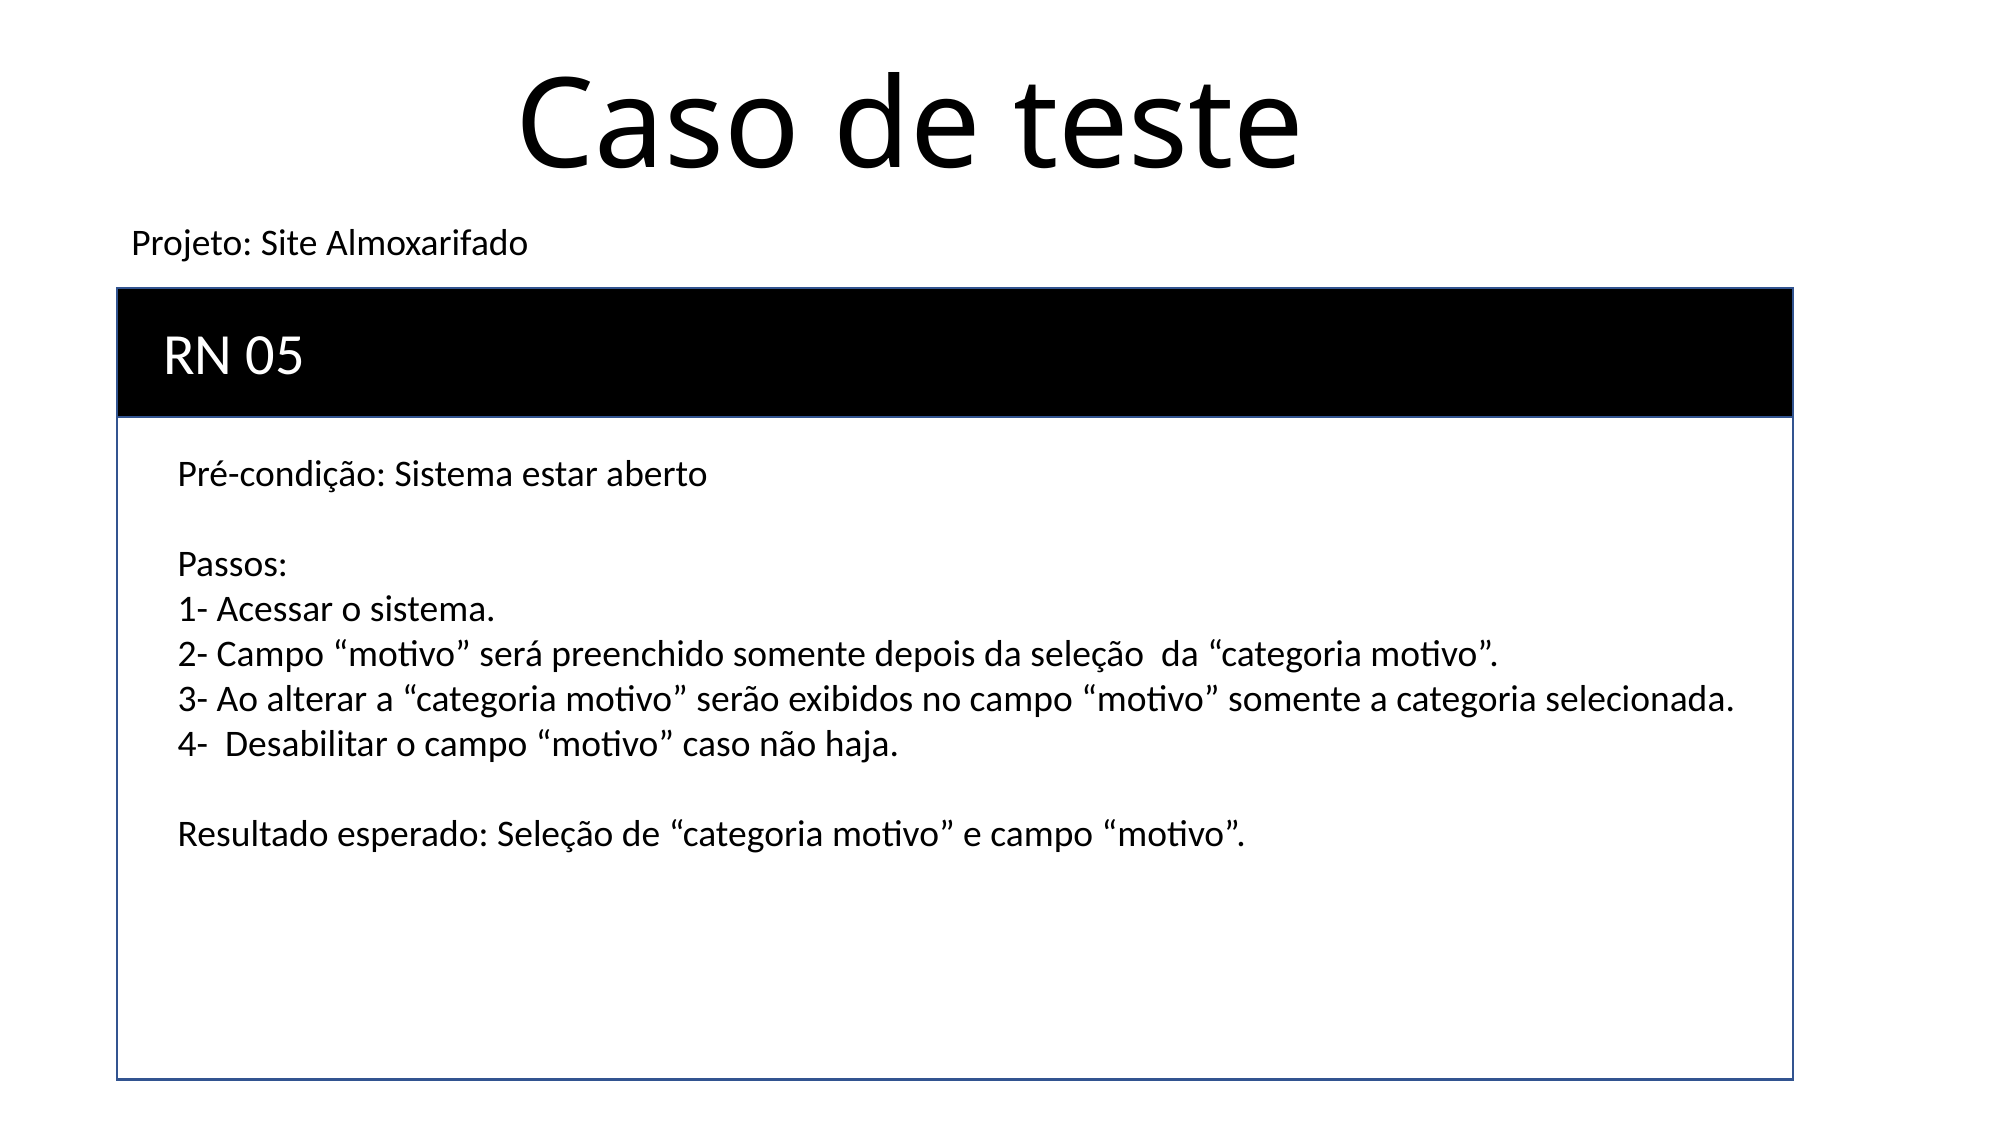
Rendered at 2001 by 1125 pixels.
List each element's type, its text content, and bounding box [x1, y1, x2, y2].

text_box RN 05 [148, 308, 452, 394]
title Caso de teste [500, 18, 1398, 236]
text_box Projeto: Site Almoxarifado [116, 210, 749, 287]
text_box Pré-condição: Sistema estar aberto Passos: 1- Acessar o sistema. 2- Campo “motivo” será preenchido somente depois da seleção da “categoria motivo”. 3- Ao alterar a “categoria motivo” serão exibidos no campo “motivo” somente a categoria selecionada. 4- Desabilitar o campo “motivo” caso não haja. Resultado esperado: Seleção de “categoria motivo” e campo “motivo”. [162, 441, 1774, 862]
text_box [116, 418, 1794, 1081]
text_box [116, 287, 1794, 418]
